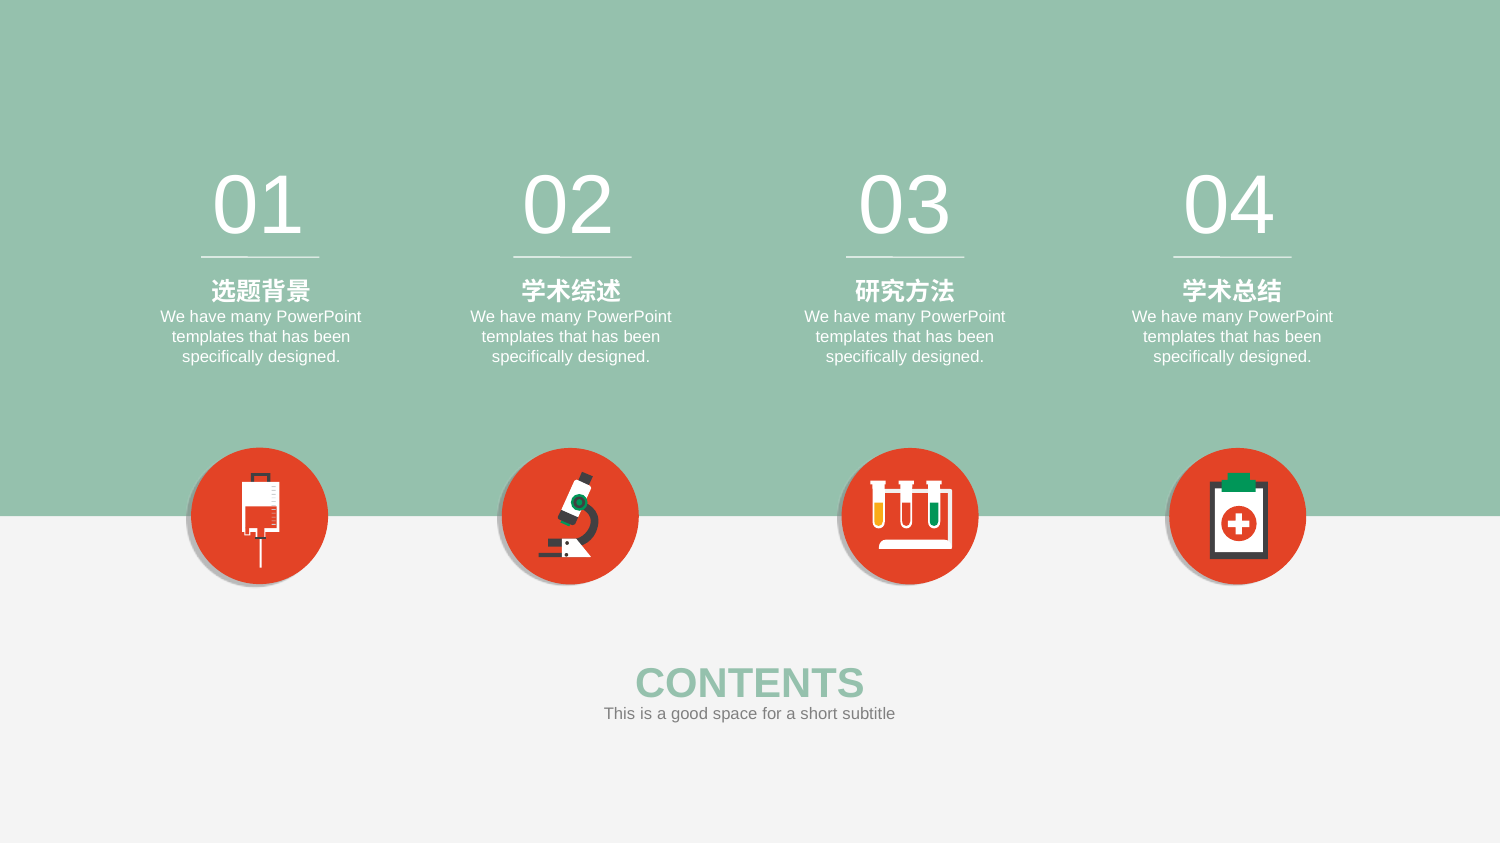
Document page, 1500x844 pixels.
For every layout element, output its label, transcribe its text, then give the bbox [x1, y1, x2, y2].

text_box 04 学术总结 We have many PowerPoint templates that has been specifically designed. [1126, 150, 1340, 366]
text_box 03 研究方法 We have many PowerPoint templates that has been specifically designed. [798, 150, 1012, 366]
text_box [1209, 472, 1268, 560]
text_box This is a good space for a short subtitle [588, 695, 911, 731]
text_box [841, 447, 979, 585]
text_box [501, 447, 639, 585]
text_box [870, 480, 953, 549]
text_box [0, 0, 1500, 517]
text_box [538, 471, 599, 558]
text_box 01 选题背景 We have many PowerPoint templates that has been specifically designed. [154, 150, 368, 366]
text_box [191, 447, 329, 585]
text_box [242, 473, 280, 568]
text_box CONTENTS [620, 648, 880, 695]
text_box 02 学术综述 We have many PowerPoint templates that has been specifically designed. [464, 150, 678, 366]
text_box [1169, 447, 1307, 585]
